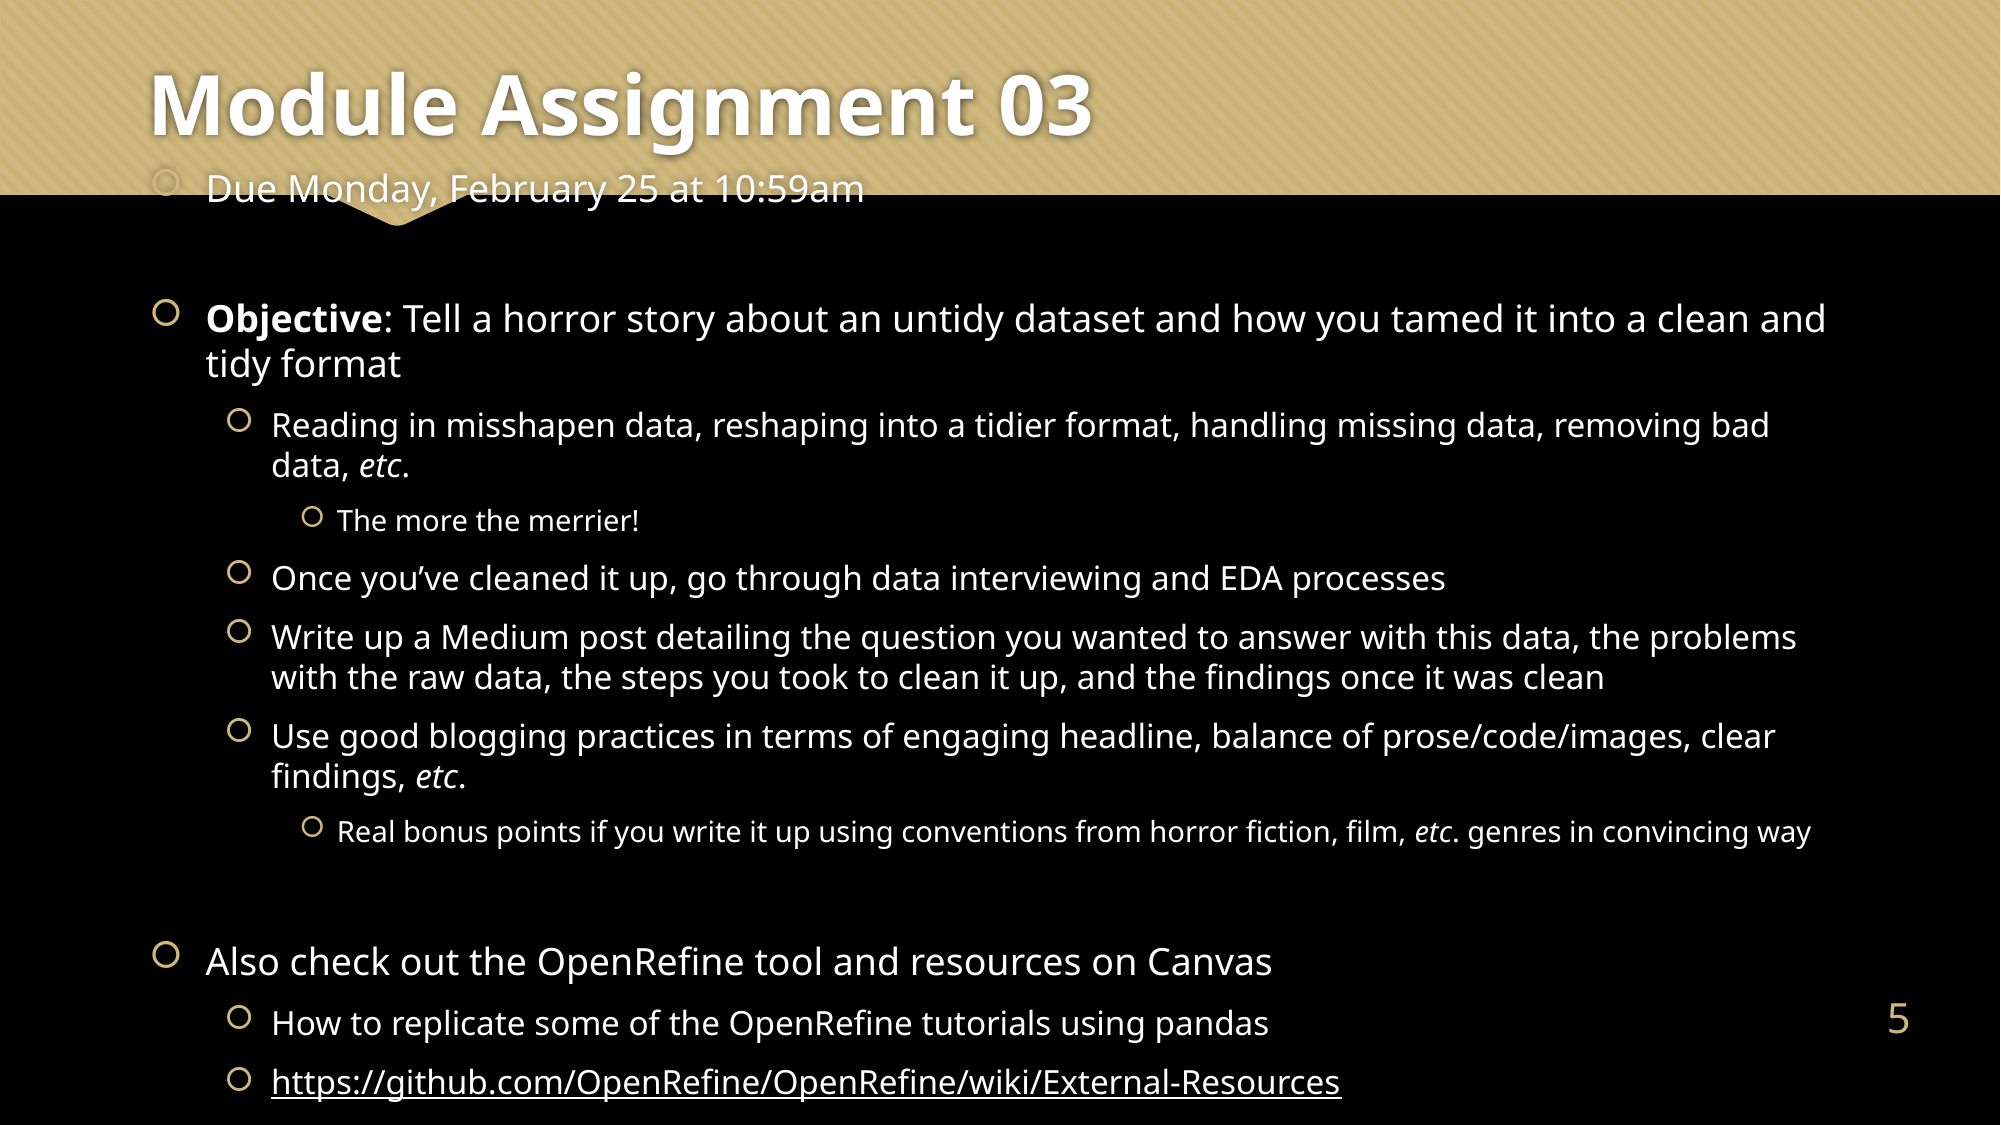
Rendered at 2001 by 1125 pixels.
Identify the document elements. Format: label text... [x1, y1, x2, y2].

slide_number 4 [1751, 970, 1926, 1051]
title Module Assignment 03 [132, 0, 1868, 160]
list Due Monday, February 25 at 10:59am Objective: Tell a horror story about an untidy dataset and how you tamed it into a clean and tidy format Reading in misshapen data, reshaping into a tidier format, handling missing data, removing bad data, etc. The more the merrier! Once you’ve cleaned it up, go through data interviewing and EDA processes Write up a Medium post detailing the question you wanted to answer with this data, the problems with the raw data, the steps you took to clean it up, and the findings once it was clean Use good blogging practices in terms of engaging headline, balance of prose/code/images, clear findings, etc. Real bonus points if you write it up using conventions from horror fiction, film, etc. genres in convincing way Also check out the OpenRefine tool and resources on Canvas How to replicate some of the OpenRefine tutorials using pandas https://github.com/OpenRefine/OpenRefine/wiki/External-Resources [134, 260, 1866, 1011]
